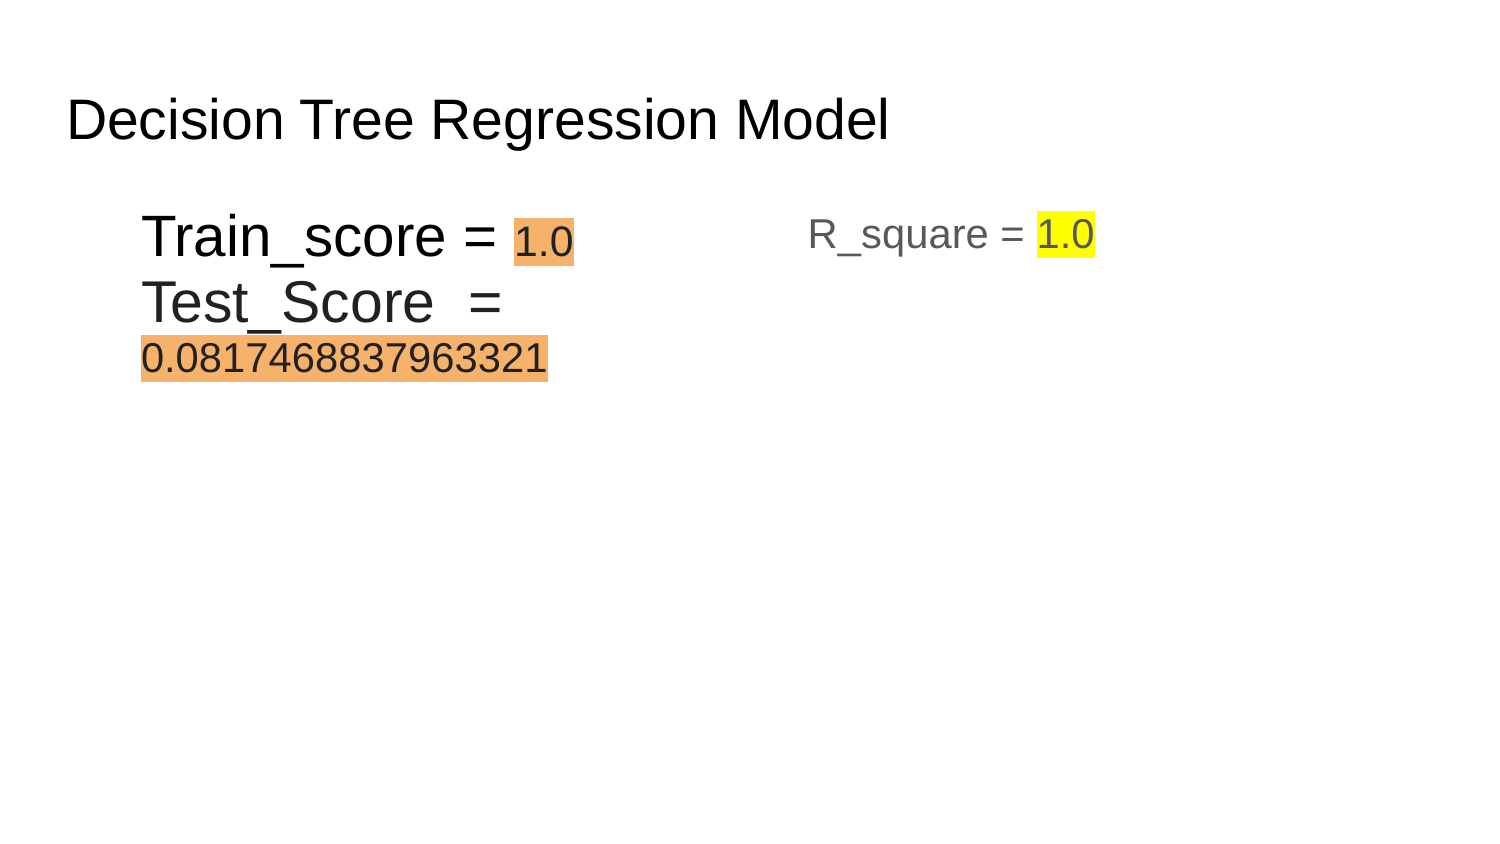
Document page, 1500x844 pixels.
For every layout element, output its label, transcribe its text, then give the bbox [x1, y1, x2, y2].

list R_square = 1.0 [792, 189, 1449, 750]
title Decision Tree Regression Model [51, 72, 1449, 167]
list Train_score = 1.0 Test_Score = 0.0817468837963321 [51, 189, 708, 750]
